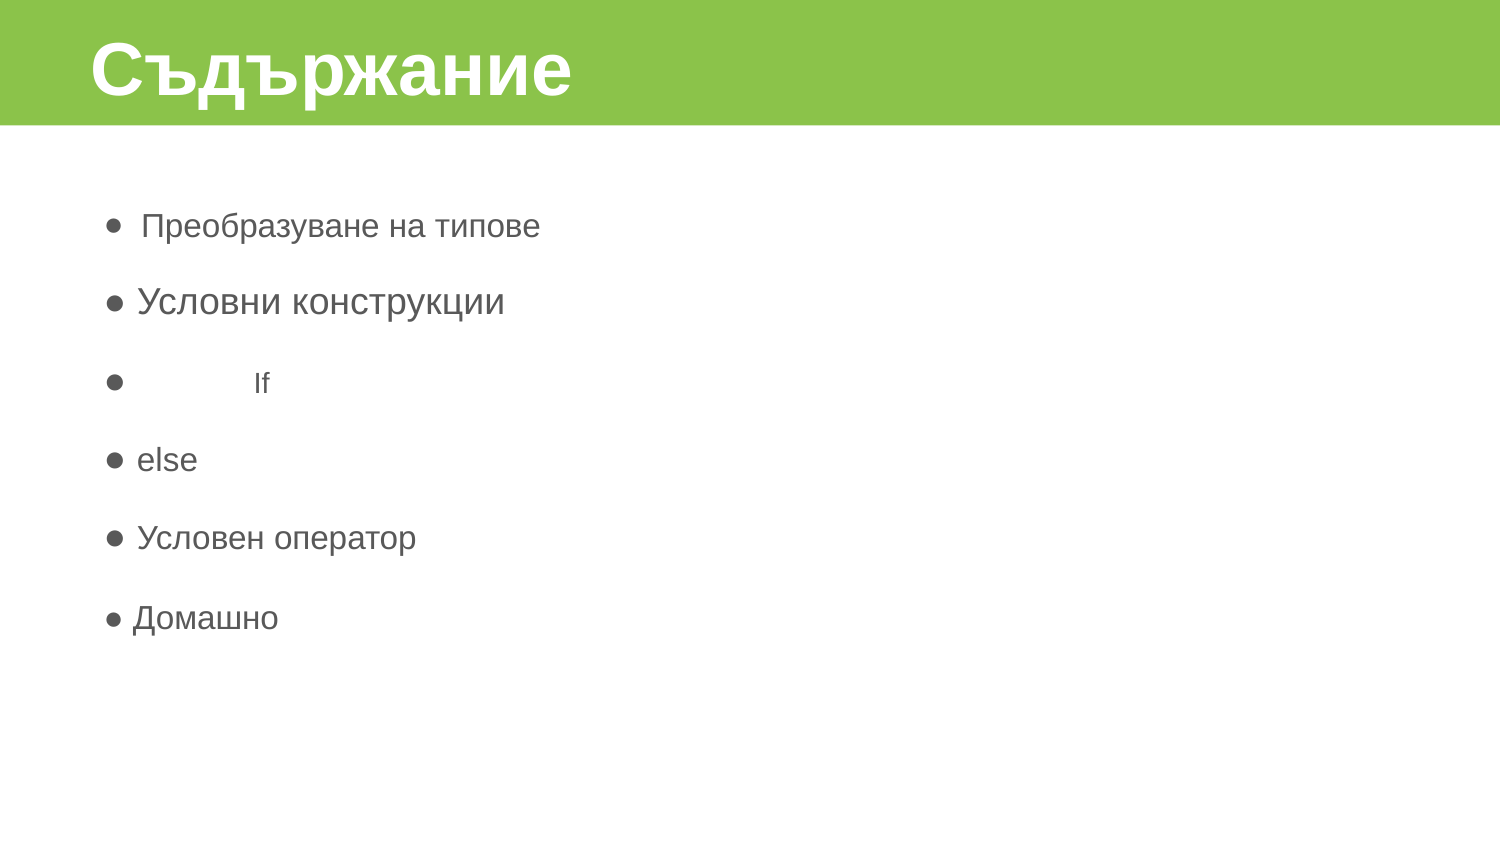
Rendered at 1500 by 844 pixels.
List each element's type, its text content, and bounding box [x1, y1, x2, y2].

text_box Съдържание [0, 4, 1117, 121]
list Преобразуване на типове ● Условни конструкции ● If ● else ● Условен оператор ● Домашно [51, 189, 1449, 844]
text_box [0, 0, 1500, 126]
